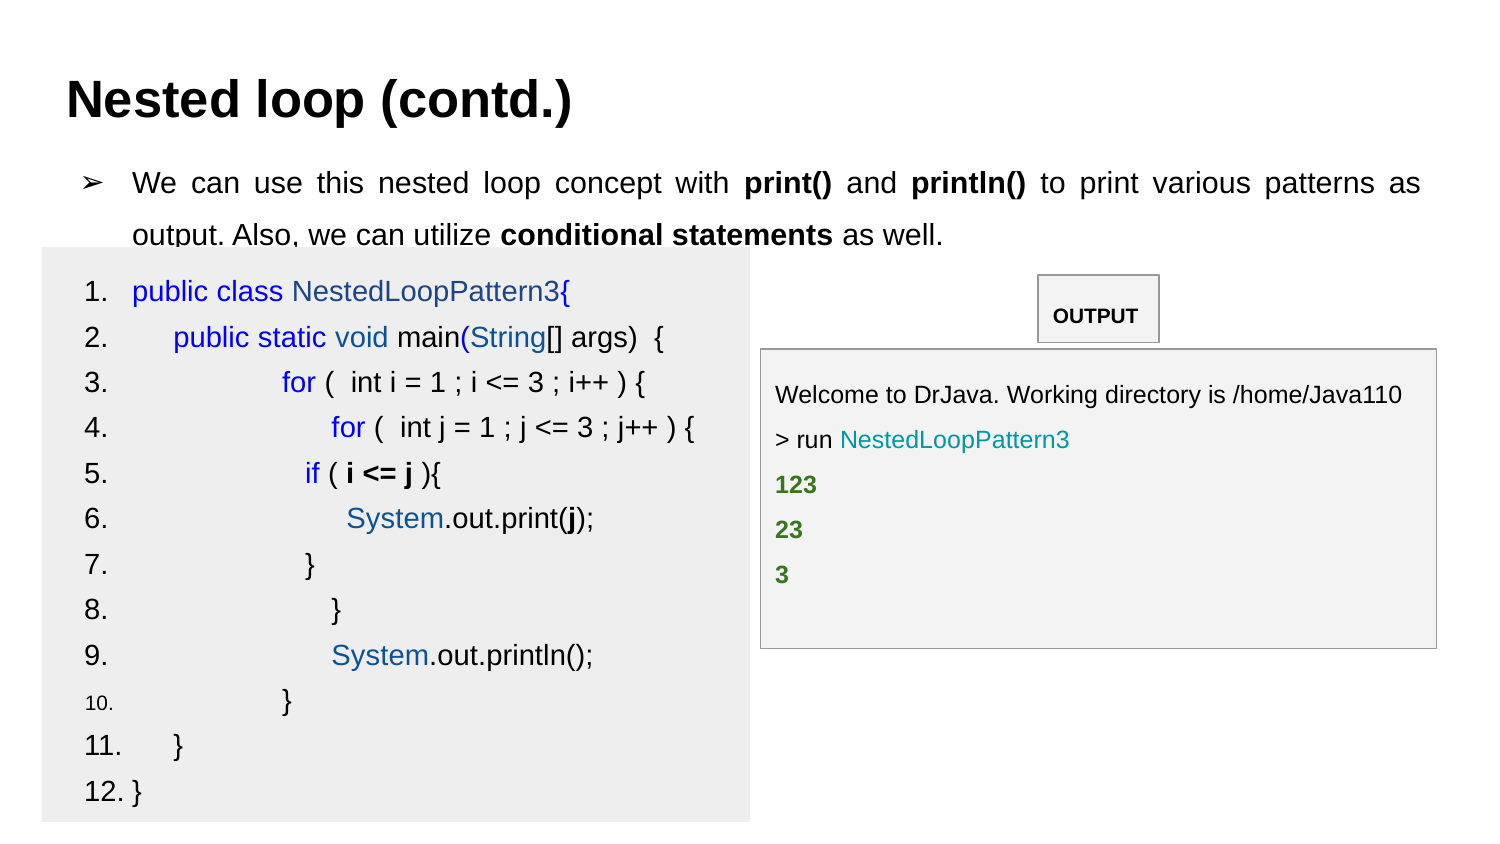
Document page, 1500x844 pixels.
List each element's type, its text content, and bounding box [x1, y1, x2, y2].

text_box public class NestedLoopPattern3{ public static void main(String[] args) { for ( int i = 1 ; i <= 3 ; i++ ) { for ( int j = 1 ; j <= 3 ; j++ ) { if ( i <= j ){ System.out.print(j); } } System.out.println(); } } } [41, 247, 750, 822]
text_box We can use this nested loop concept with print() and println() to print various patterns as output. Also, we can utilize conditional statements as well. [42, 133, 1437, 248]
title Nested loop (contd.) [51, 50, 590, 133]
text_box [760, 274, 1437, 638]
